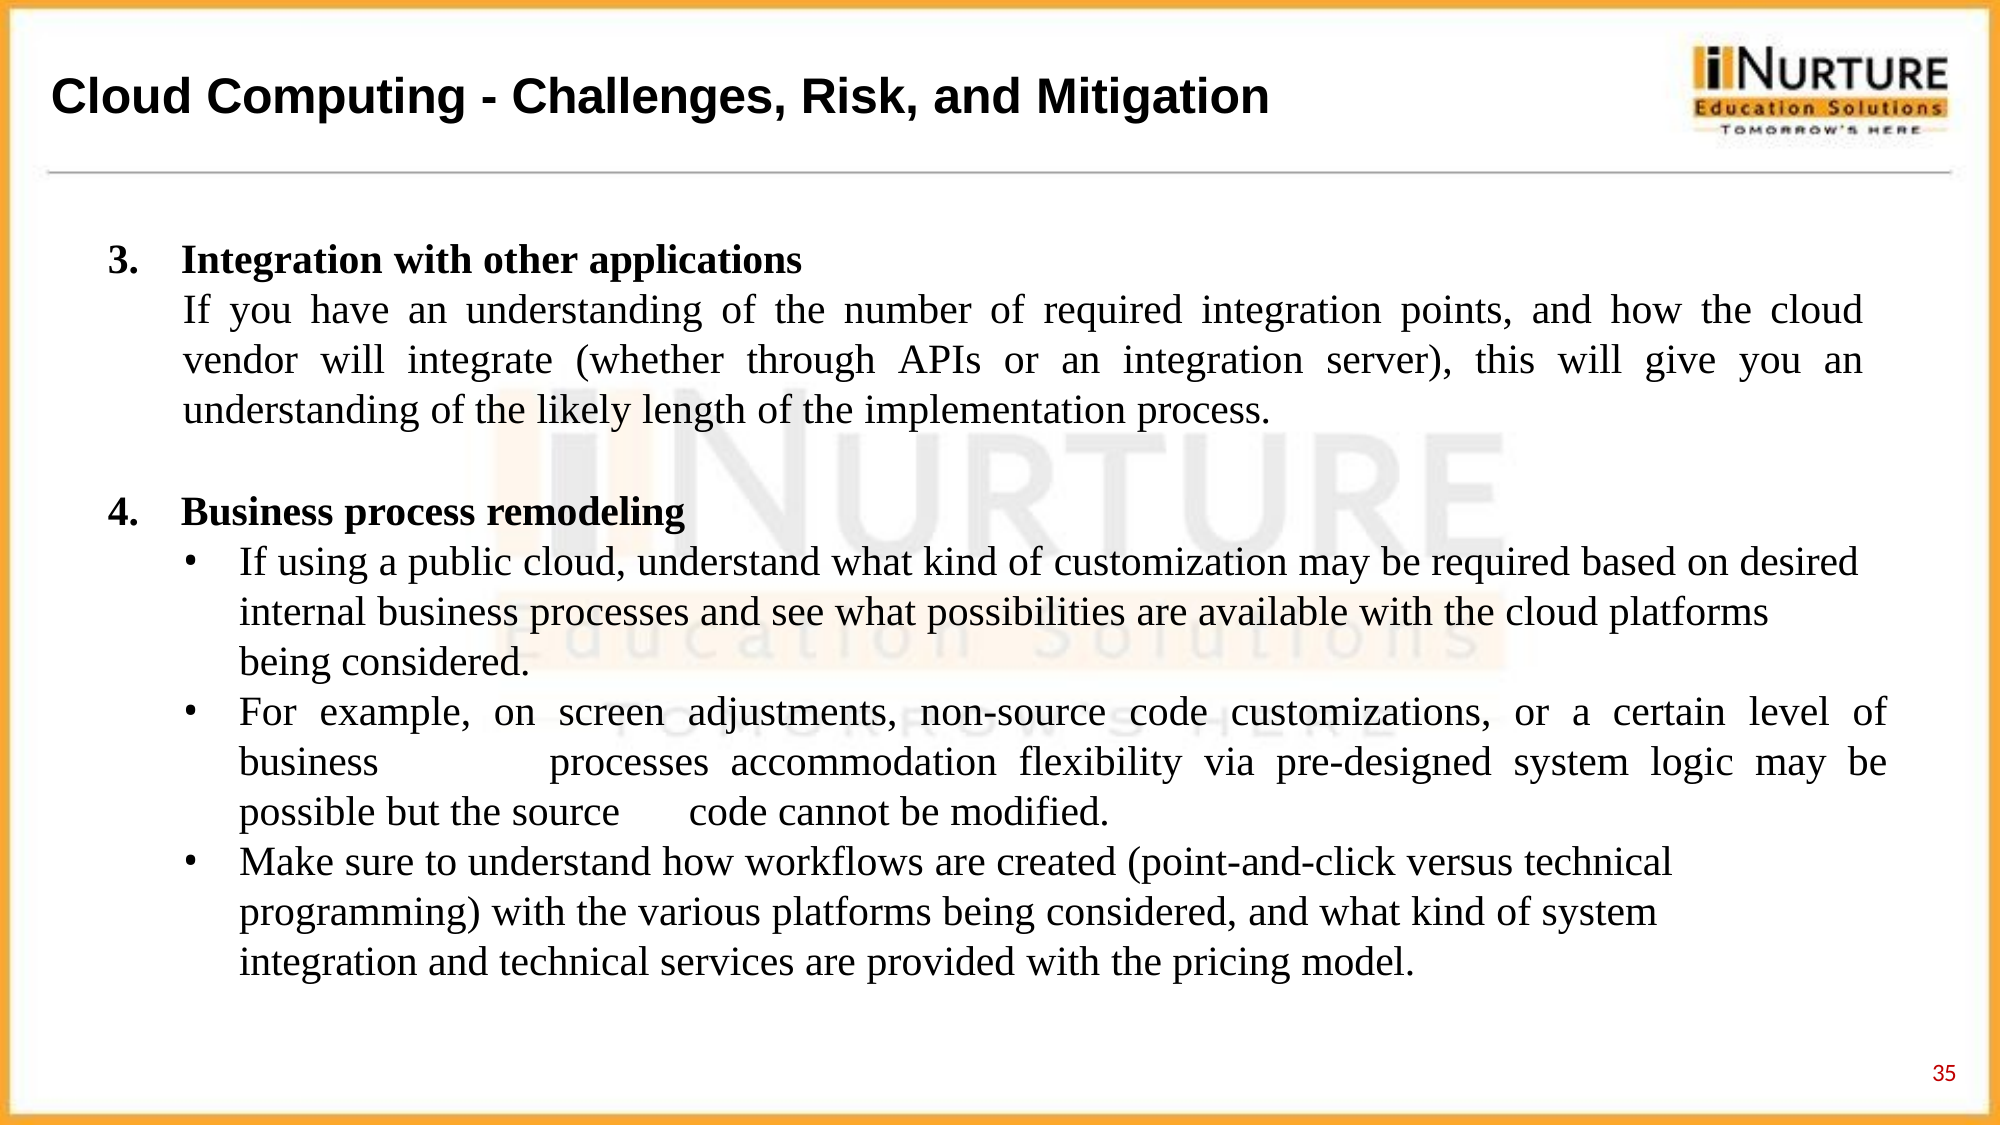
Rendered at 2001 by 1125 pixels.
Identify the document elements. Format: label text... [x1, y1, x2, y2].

picture [0, 0, 2000, 1125]
slide_number 32 [1925, 1060, 1966, 1125]
title Cloud Computing - Challenges, Risk, and Mitigation [48, 61, 1287, 251]
text_box Integration with other applications If you have an understanding of the number of required integration points, and how the cloud vendor will integrate (whether through APIs or an integration server), this will give you an understanding of the likely length of the implementation process. Business process remodeling If using a public cloud, understand what kind of customization may be required based on desired internal business processes and see what possibilities are available with the cloud platforms being considered. For example, on screen adjustments, non-source code customizations, or a certain level of business processes accommodation flexibility via pre-designed system logic may be possible but the source code cannot be modified. Make sure to understand how workflows are created (point-and-click versus technical programming) with the various platforms being considered, and what kind of system integration and technical services are provided with the pricing model. [105, 229, 1889, 985]
